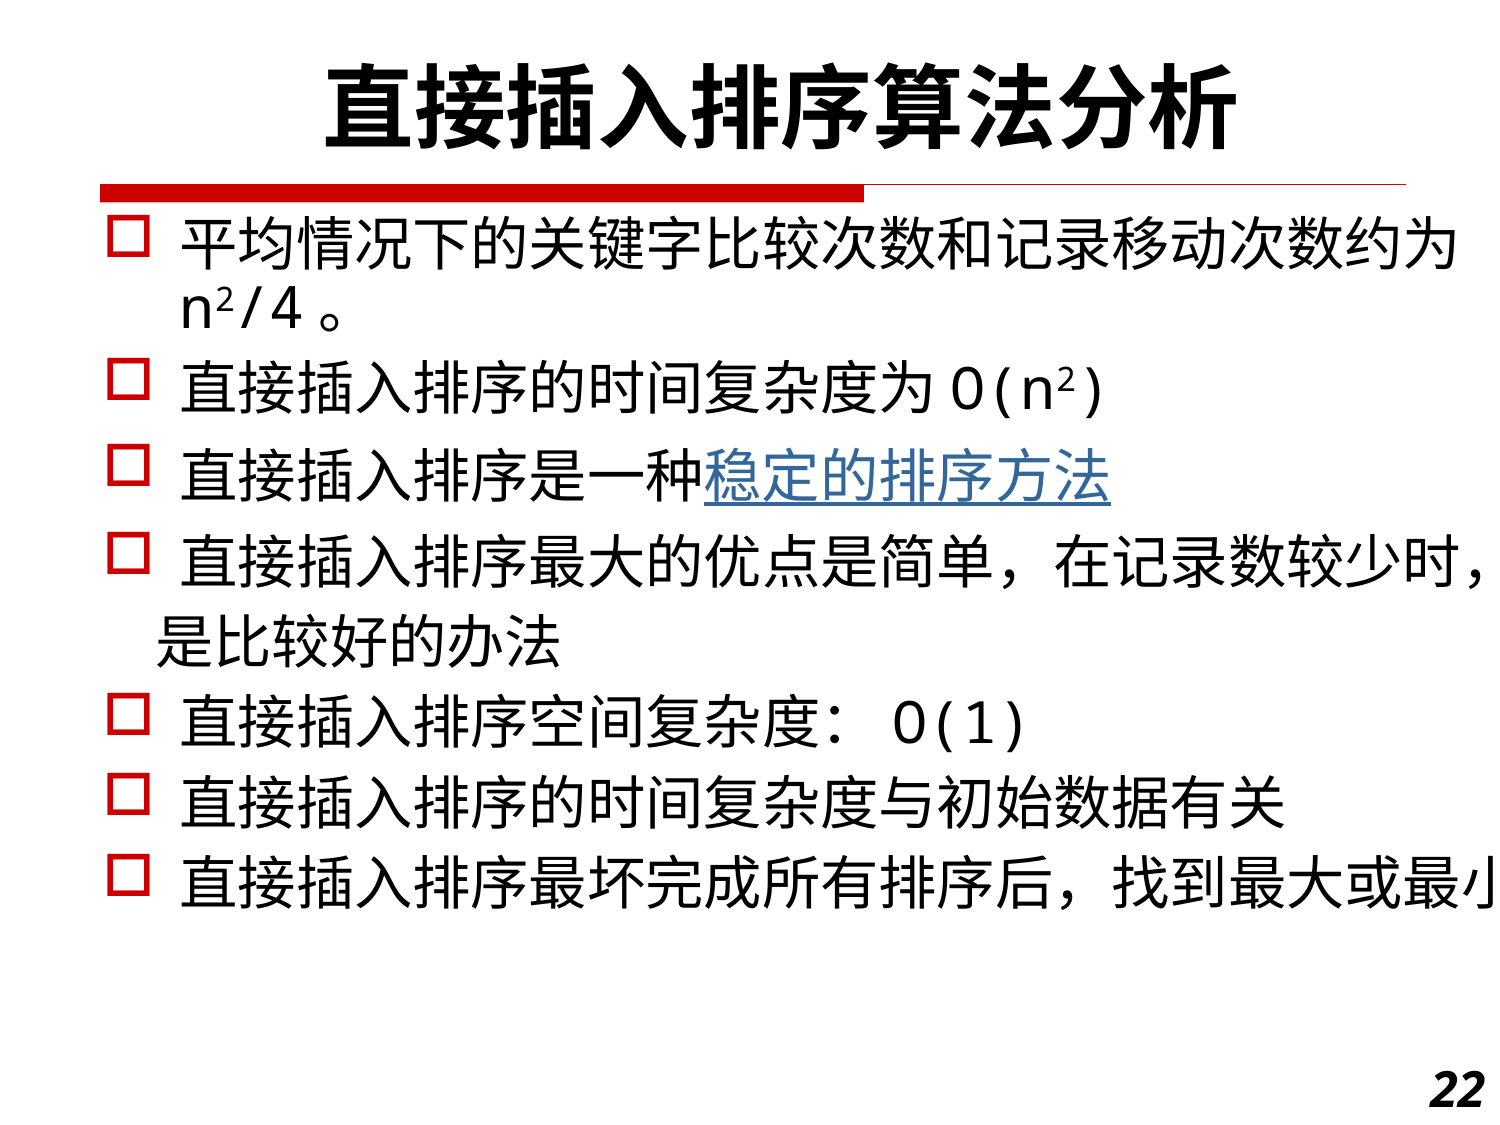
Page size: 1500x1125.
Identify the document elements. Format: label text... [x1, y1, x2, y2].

text_box 22 [1400, 1049, 1500, 1125]
text_box 直接插入排序算法分析 [87, 42, 1475, 168]
list 平均情况下的关键字比较次数和记录移动次数约为 n2/4。 直接插入排序的时间复杂度为O(n2) 直接插入排序是一种稳定的排序方法 直接插入排序最大的优点是简单，在记录数较少时， 是比较好的办法 直接插入排序空间复杂度：O(1) 直接插入排序的时间复杂度与初始数据有关 直接插入排序最坏完成所有排序后，找到最大或最小。 [87, 208, 1500, 871]
